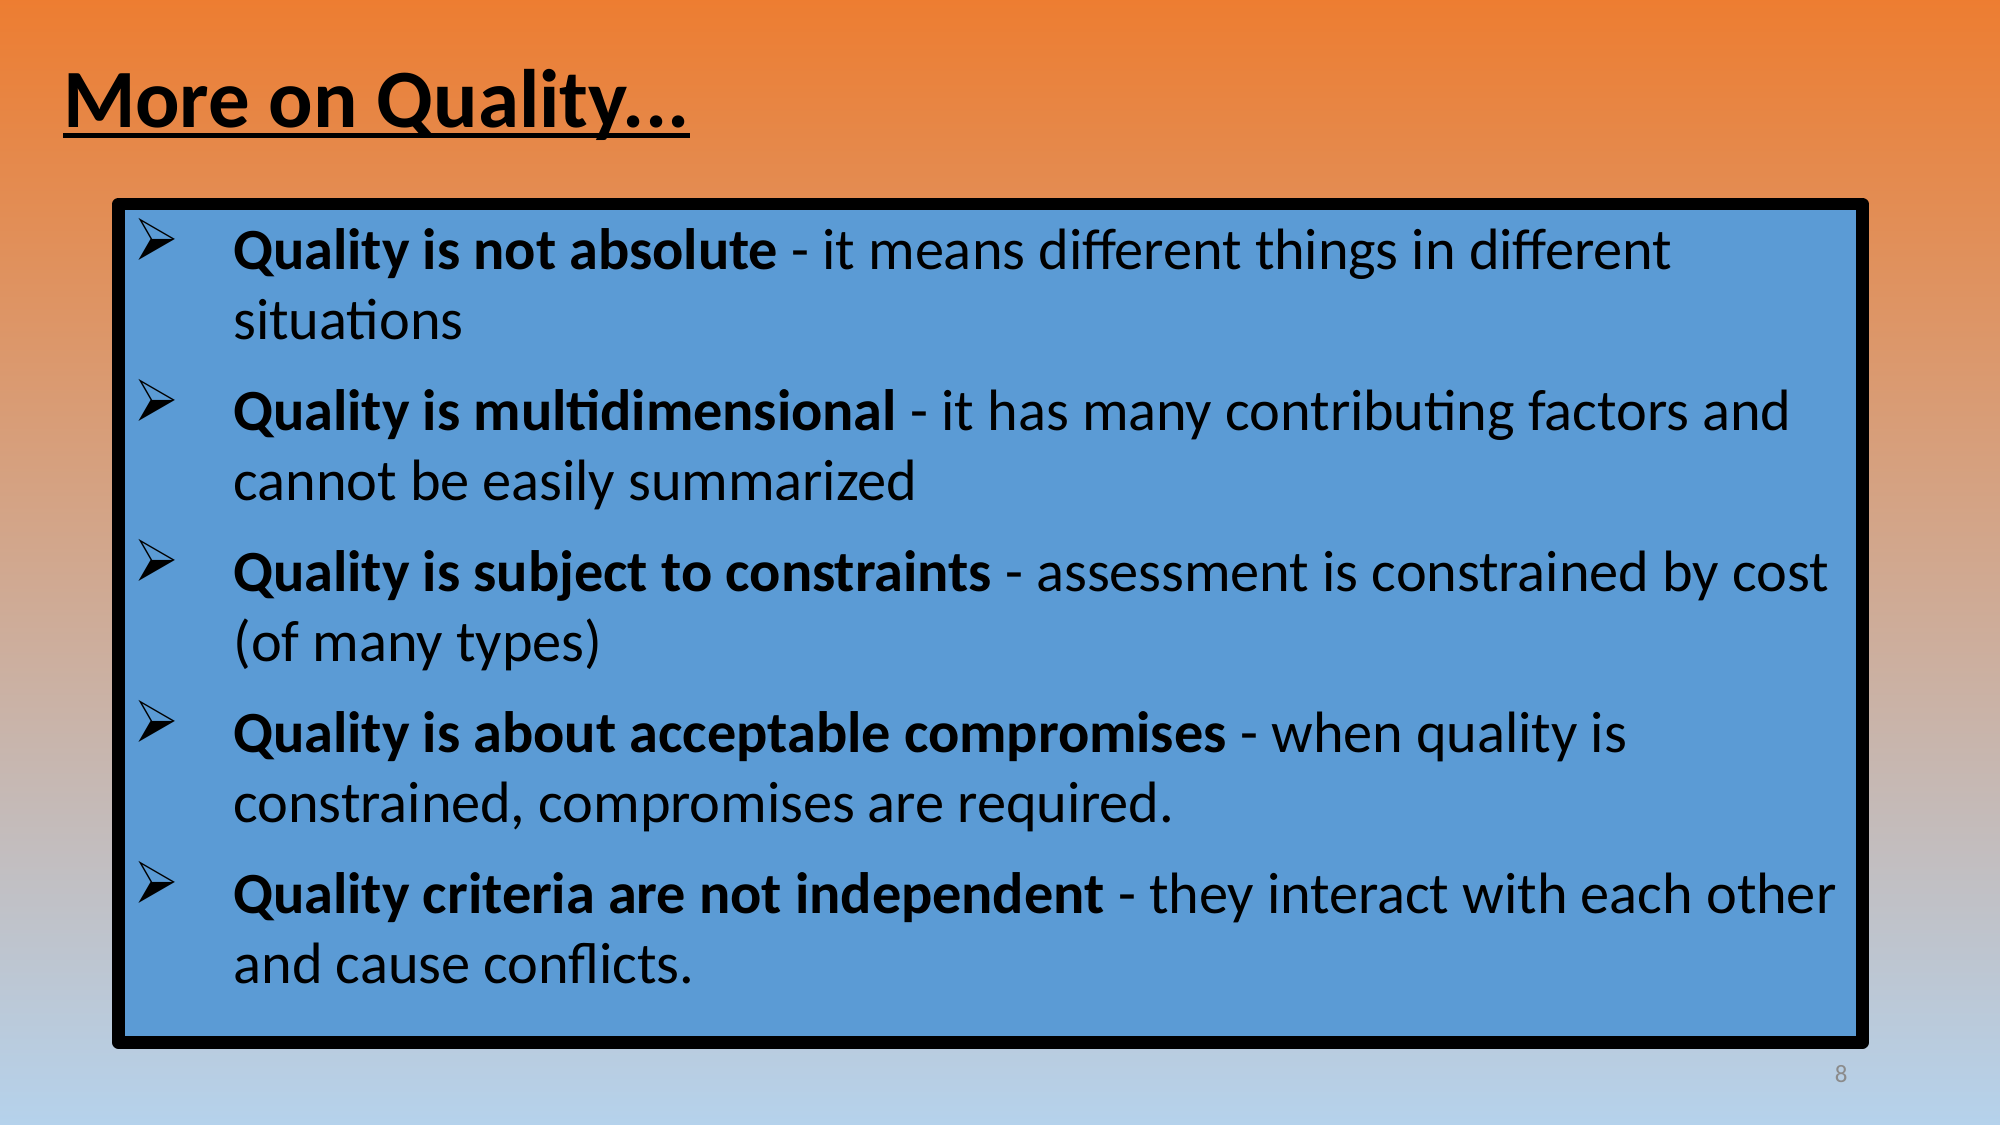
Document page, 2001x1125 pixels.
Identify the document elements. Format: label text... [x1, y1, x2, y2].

text_box More on Quality... [48, 48, 1327, 153]
text_box Quality is not absolute - it means different things in different situations Quality is multidimensional - it has many contributing factors and cannot be easily summarized Quality is subject to constraints - assessment is constrained by cost (of many types) Quality is about acceptable compromises - when quality is constrained, compromises are required. Quality criteria are not independent - they interact with each other and cause conflicts. [118, 203, 1863, 1043]
slide_number 8 [1412, 1043, 1863, 1103]
